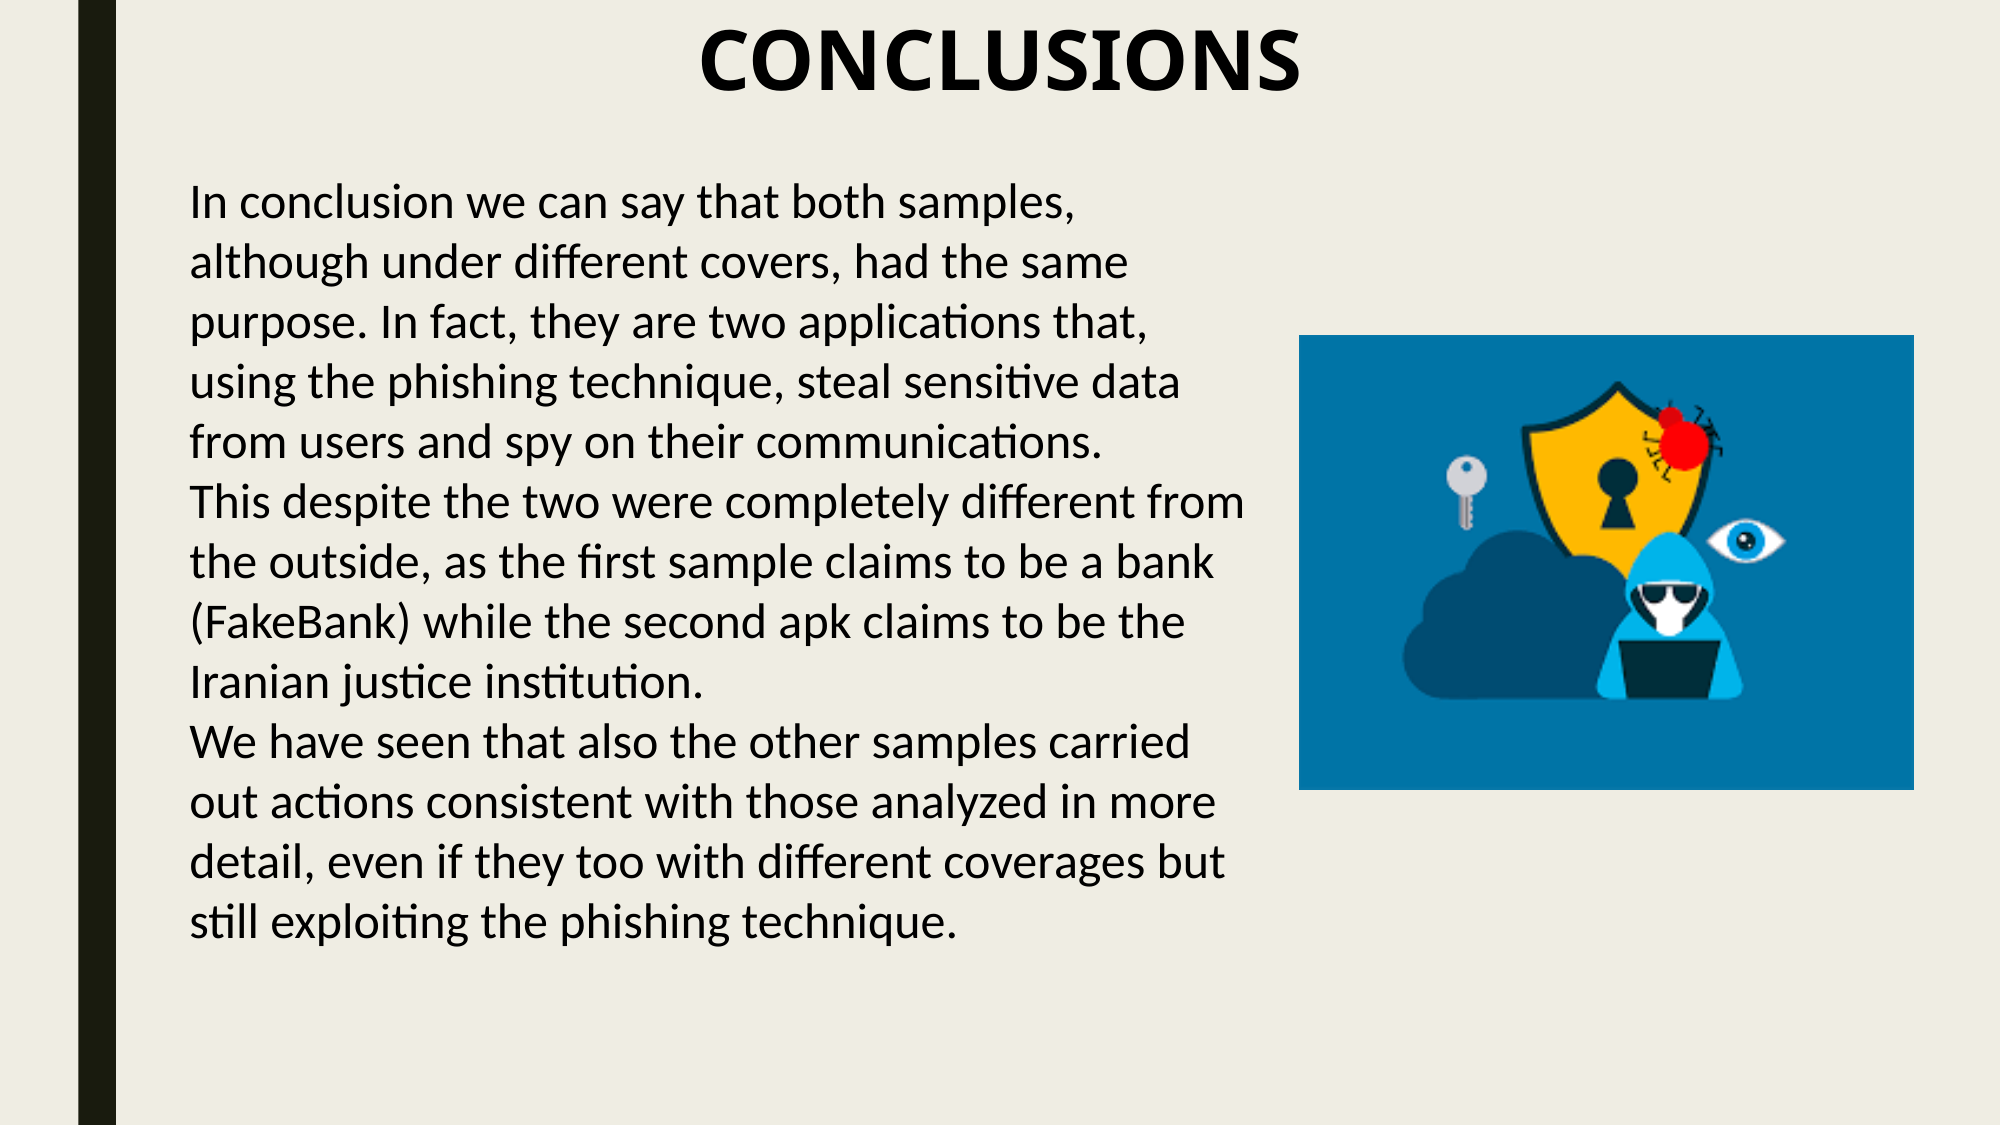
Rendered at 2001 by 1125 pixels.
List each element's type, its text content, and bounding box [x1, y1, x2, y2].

picture [1706, 518, 1786, 563]
text_box [0, 0, 2000, 75]
picture [1528, 390, 1714, 579]
text_box CONCLUSIONS [0, 75, 2000, 115]
picture [1638, 580, 1703, 636]
picture [1447, 455, 1487, 530]
text_box In conclusion we can say that both samples, although under different covers, had the same purpose. In fact, they are two applications that, using the phishing technique, steal sensitive data from users and spy on their communications. This despite the two were completely different from the outside, as the first sample claims to be a bank (FakeBank) while the second apk claims to be the Iranian justice institution. We have seen that also the other samples carried out actions consistent with those analyzed in more detail, even if they too with different coverages but still exploiting the phishing technique. [162, 161, 1270, 956]
